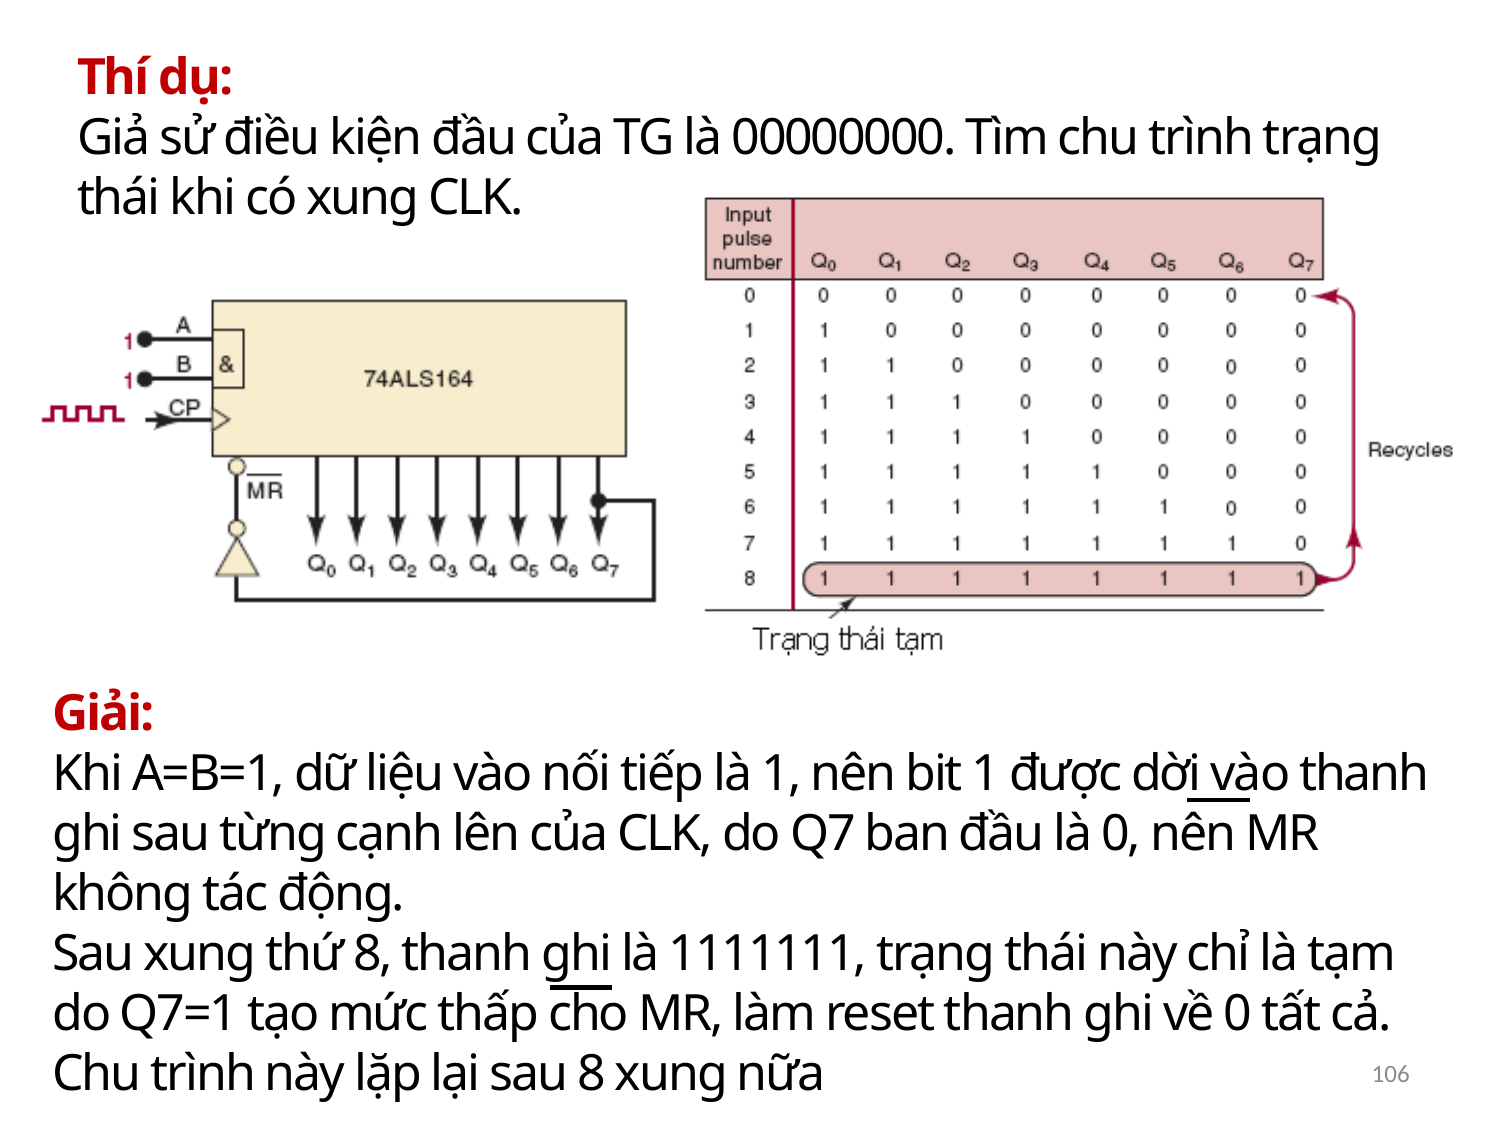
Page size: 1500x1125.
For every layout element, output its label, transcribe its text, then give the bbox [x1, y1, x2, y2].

text_box Giải: Khi A=B=1, dữ liệu vào nối tiếp là 1, nên bit 1 được dời vào thanh ghi sau từng cạnh lên của CLK, do Q7 ban đầu là 0, nên MR không tác động. Sau xung thứ 8, thanh ghi là 1111111, trạng thái này chỉ là tạm do Q7=1 tạo mức thấp cho MR, làm reset thanh ghi về 0 tất cả. Chu trình này lặp lại sau 8 xung nữa [37, 673, 1450, 1108]
picture [687, 187, 1486, 663]
picture [24, 290, 674, 613]
text_box Thí dụ: Giả sử điều kiện đầu của TG là 00000000. Tìm chu trình trạng thái khi có xung CLK. [62, 37, 1475, 233]
